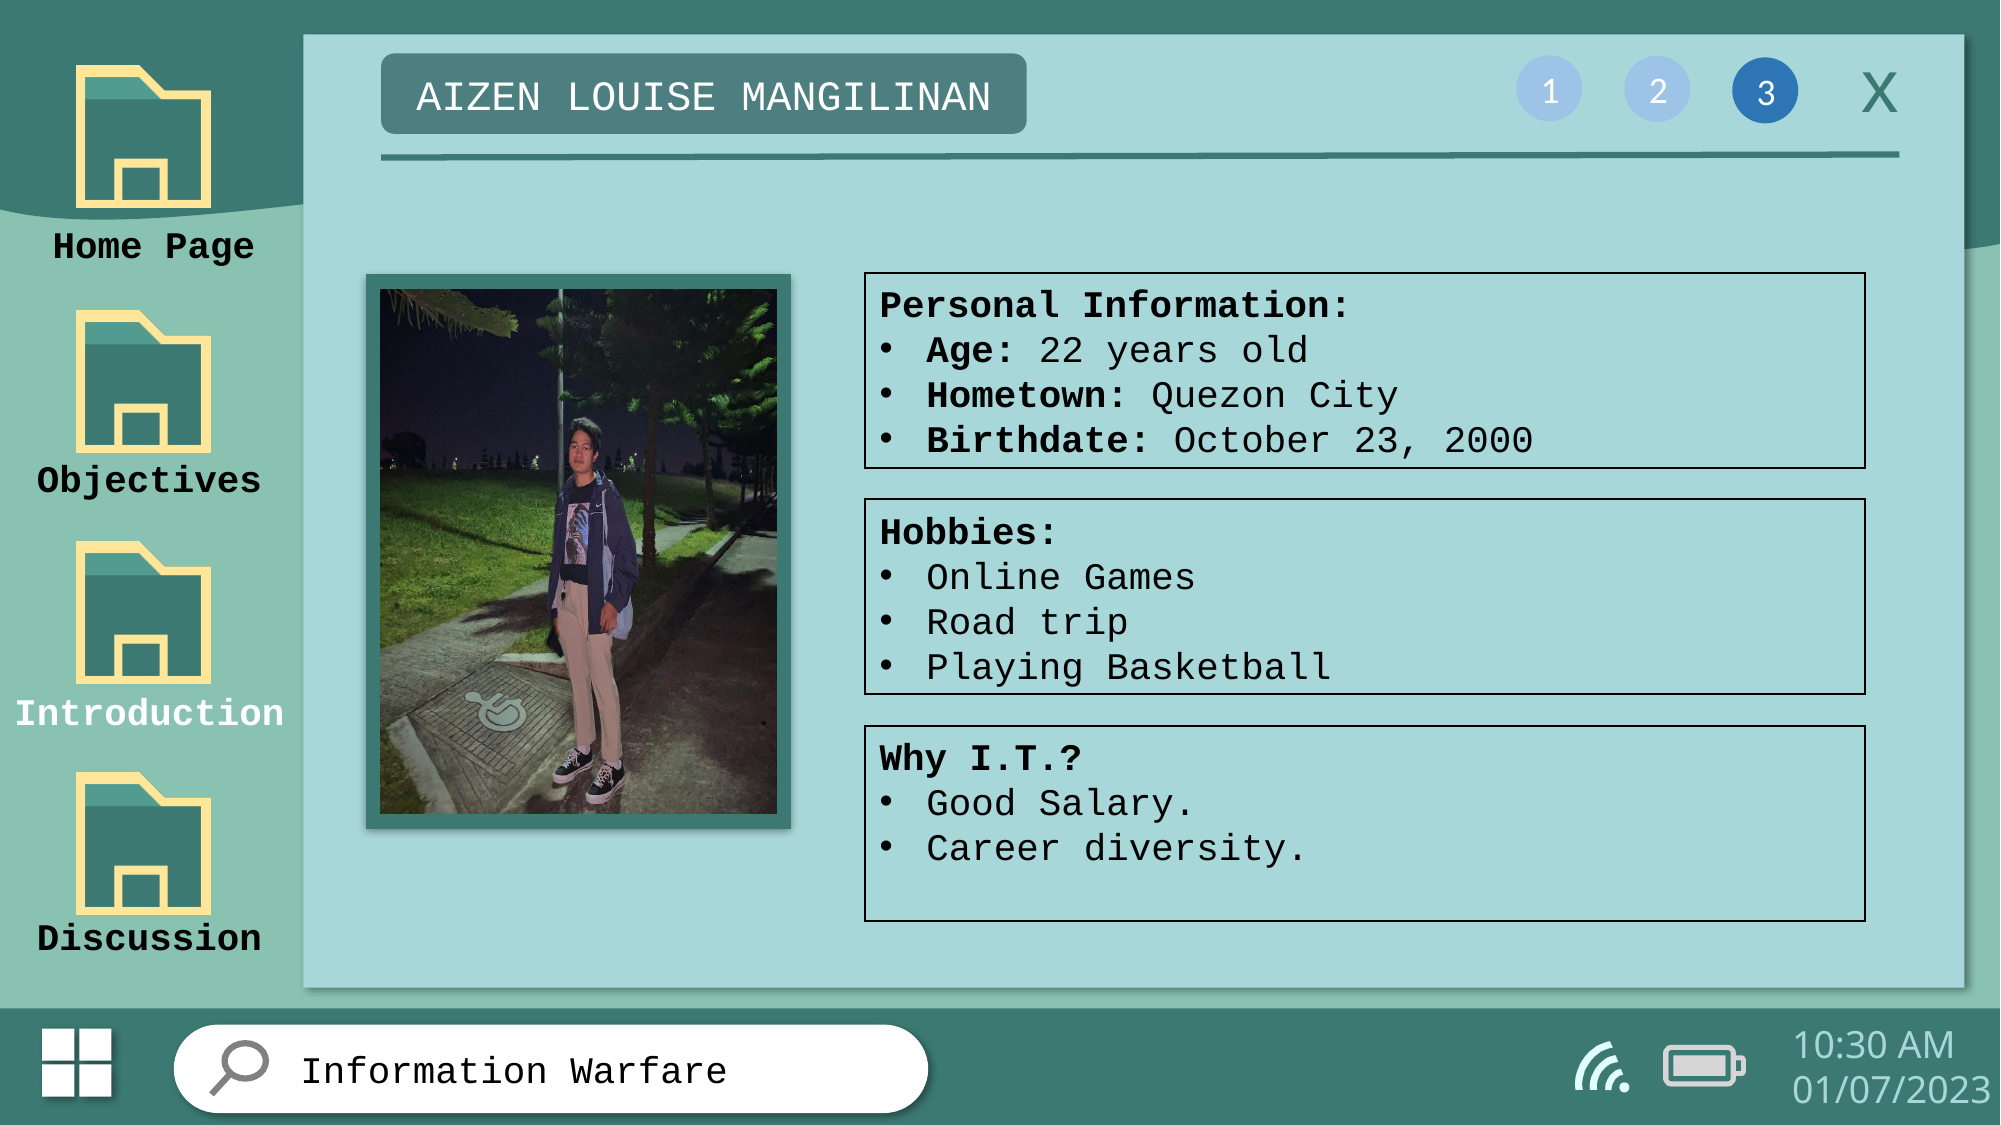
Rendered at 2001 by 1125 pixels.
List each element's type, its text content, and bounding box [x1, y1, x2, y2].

text_box 1 [1515, 54, 1584, 123]
text_box Home Page [2, 213, 301, 273]
picture [76, 65, 211, 208]
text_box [381, 154, 1900, 158]
picture [76, 541, 211, 684]
text_box Introduction [0, 680, 301, 741]
text_box 2 [1623, 54, 1692, 123]
picture [1574, 1038, 1630, 1095]
text_box x [1847, 30, 1982, 136]
text_box [0, 1007, 2000, 1125]
picture [1663, 1024, 1746, 1107]
text_box [302, 33, 1965, 989]
text_box 10:30 AM 01/07/2023 [1777, 1014, 2000, 1119]
text_box Objectives [22, 448, 301, 508]
text_box Discussion [0, 905, 301, 965]
picture [76, 310, 211, 453]
text_box Why I.T.? Good Salary. Career diversity. [864, 725, 1866, 922]
picture [380, 288, 777, 814]
text_box 3 [1731, 56, 1800, 125]
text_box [42, 1028, 112, 1097]
text_box Information Warfare [285, 1038, 953, 1099]
text_box AIZEN LOUISE MANGILINAN [379, 52, 1028, 135]
text_box Hobbies: Online Games Road trip Playing Basketball [864, 498, 1866, 695]
text_box [172, 1023, 918, 1115]
text_box [0, 0, 2000, 249]
text_box Personal Information: Age: 22 years old Hometown: Quezon City Birthdate: October 23, 2000 [864, 272, 1866, 469]
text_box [211, 1043, 267, 1095]
picture [76, 772, 211, 915]
